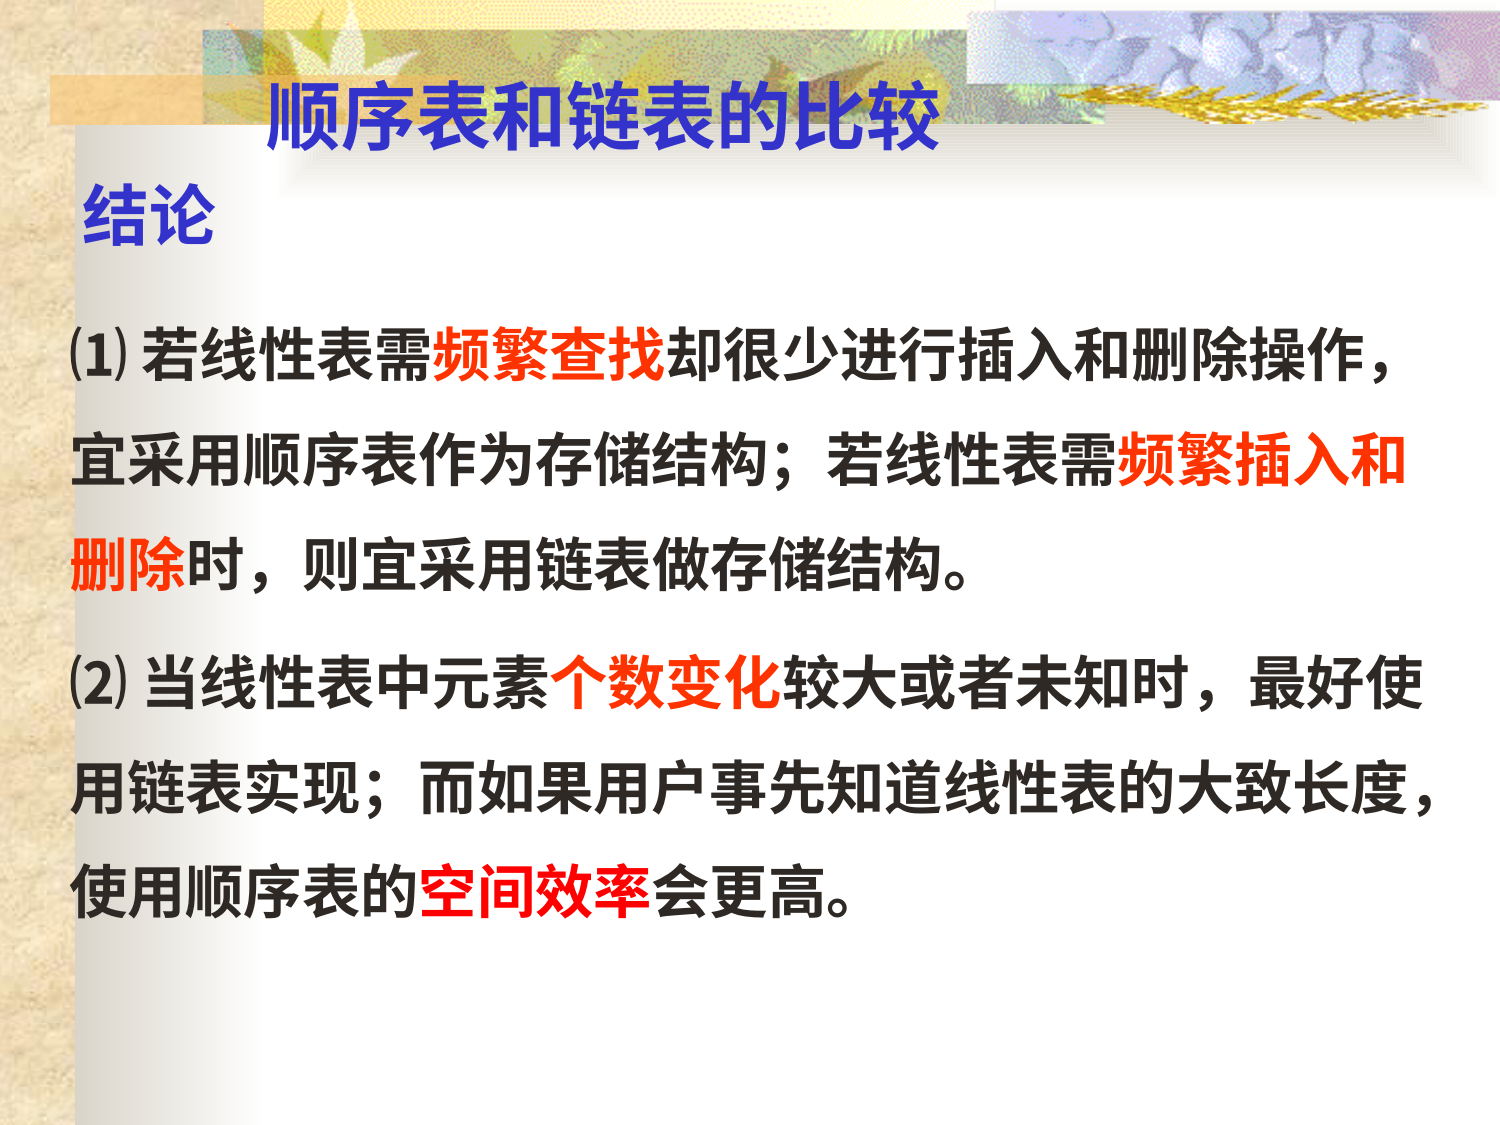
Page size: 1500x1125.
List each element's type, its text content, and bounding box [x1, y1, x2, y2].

text_box [62, 212, 1475, 298]
text_box 顺序表和链表的比较 [251, 65, 1239, 175]
picture [0, 0, 1500, 1125]
text_box 结论 [67, 173, 670, 212]
list ⑴若线性表需频繁查找却很少进行插入和删除操作，宜采用顺序表作为存储结构；若线性表需频繁插入和删除时，则宜采用链表做存储结构。 ⑵当线性表中元素个数变化较大或者未知时，最好使用链表实现；而如果用户事先知道线性表的大致长度，使用顺序表的空间效率会更高。 [54, 276, 1455, 976]
